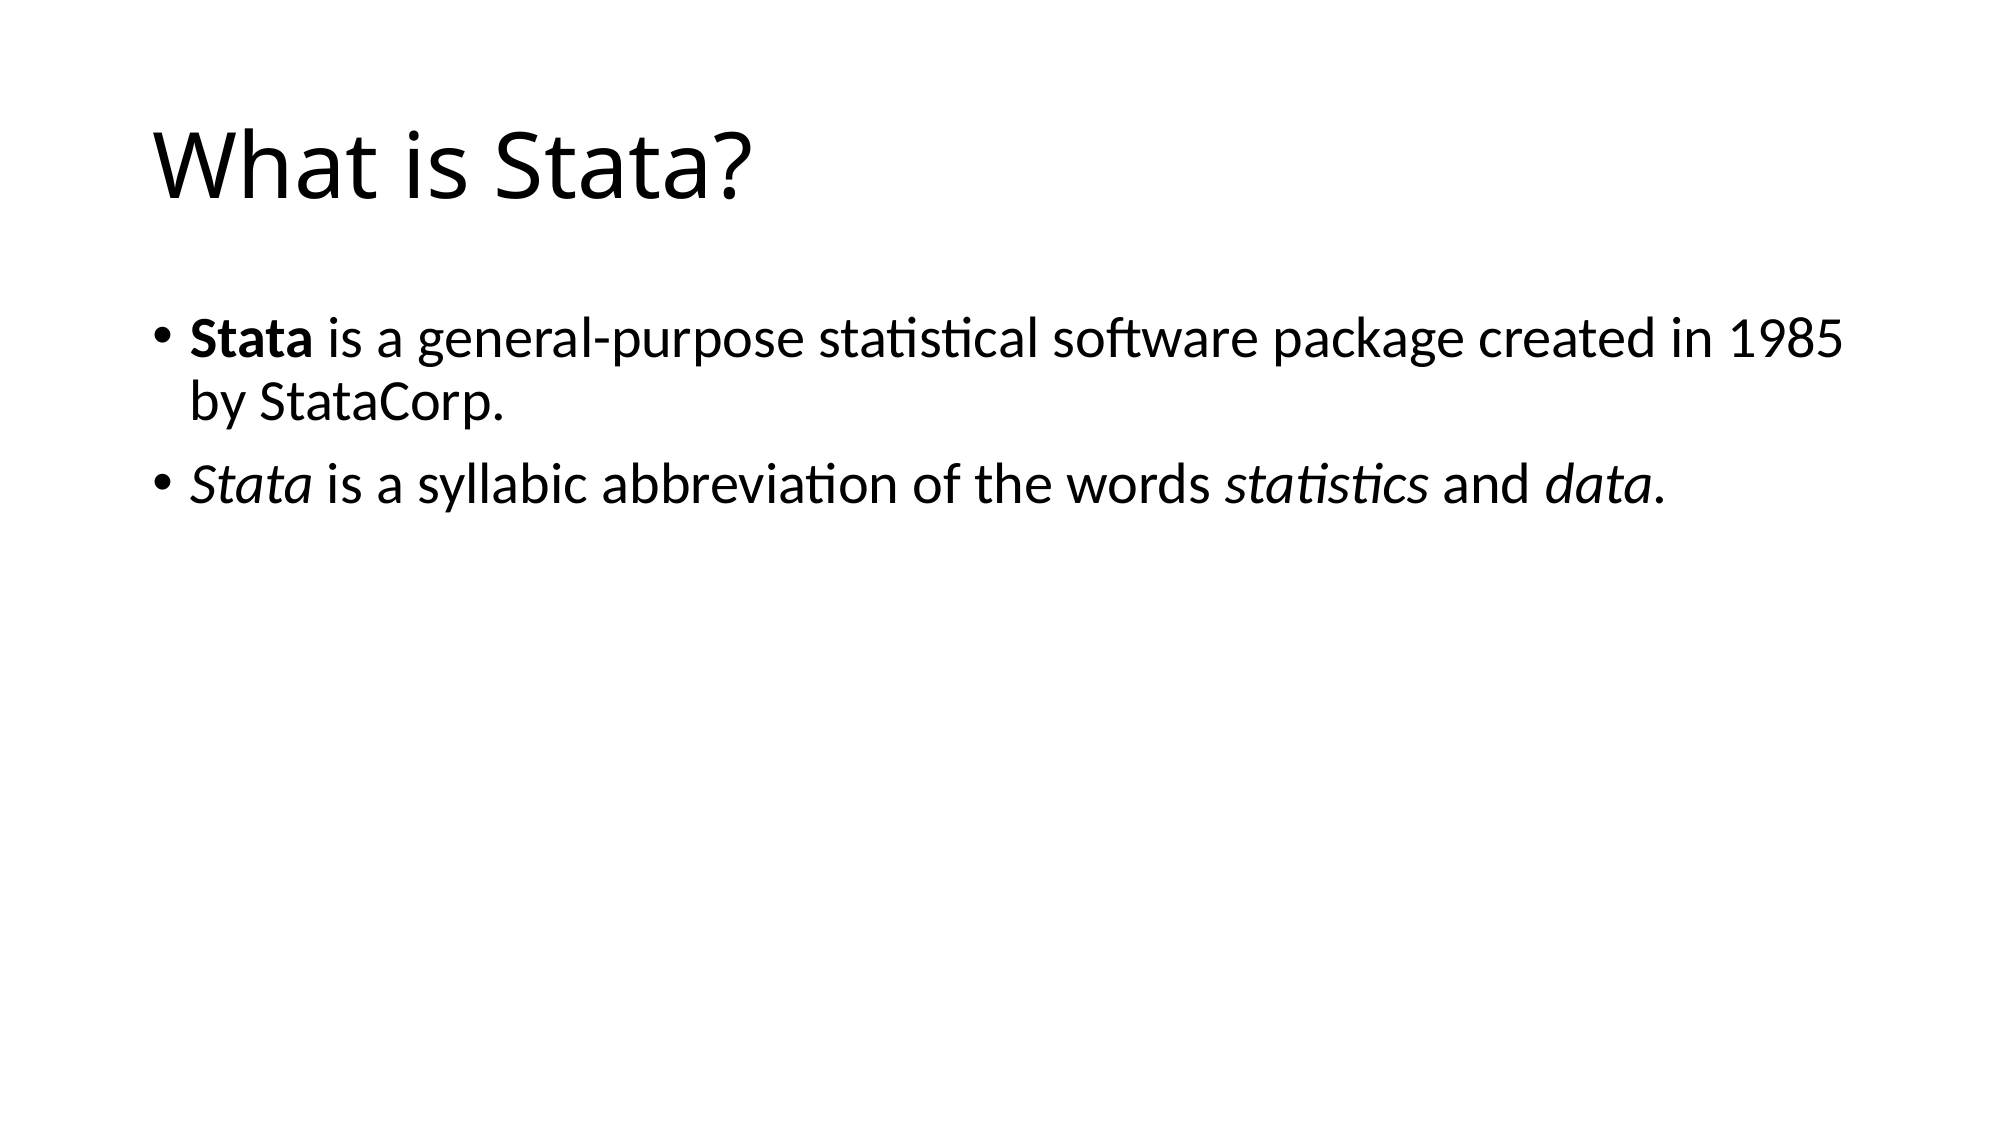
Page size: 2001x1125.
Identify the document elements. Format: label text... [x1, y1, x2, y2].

title What is Stata? [137, 59, 1863, 278]
list Stata is a general-purpose statistical software package created in 1985 by StataCorp. Stata is a syllabic abbreviation of the words statistics and data. [137, 299, 1863, 1014]
